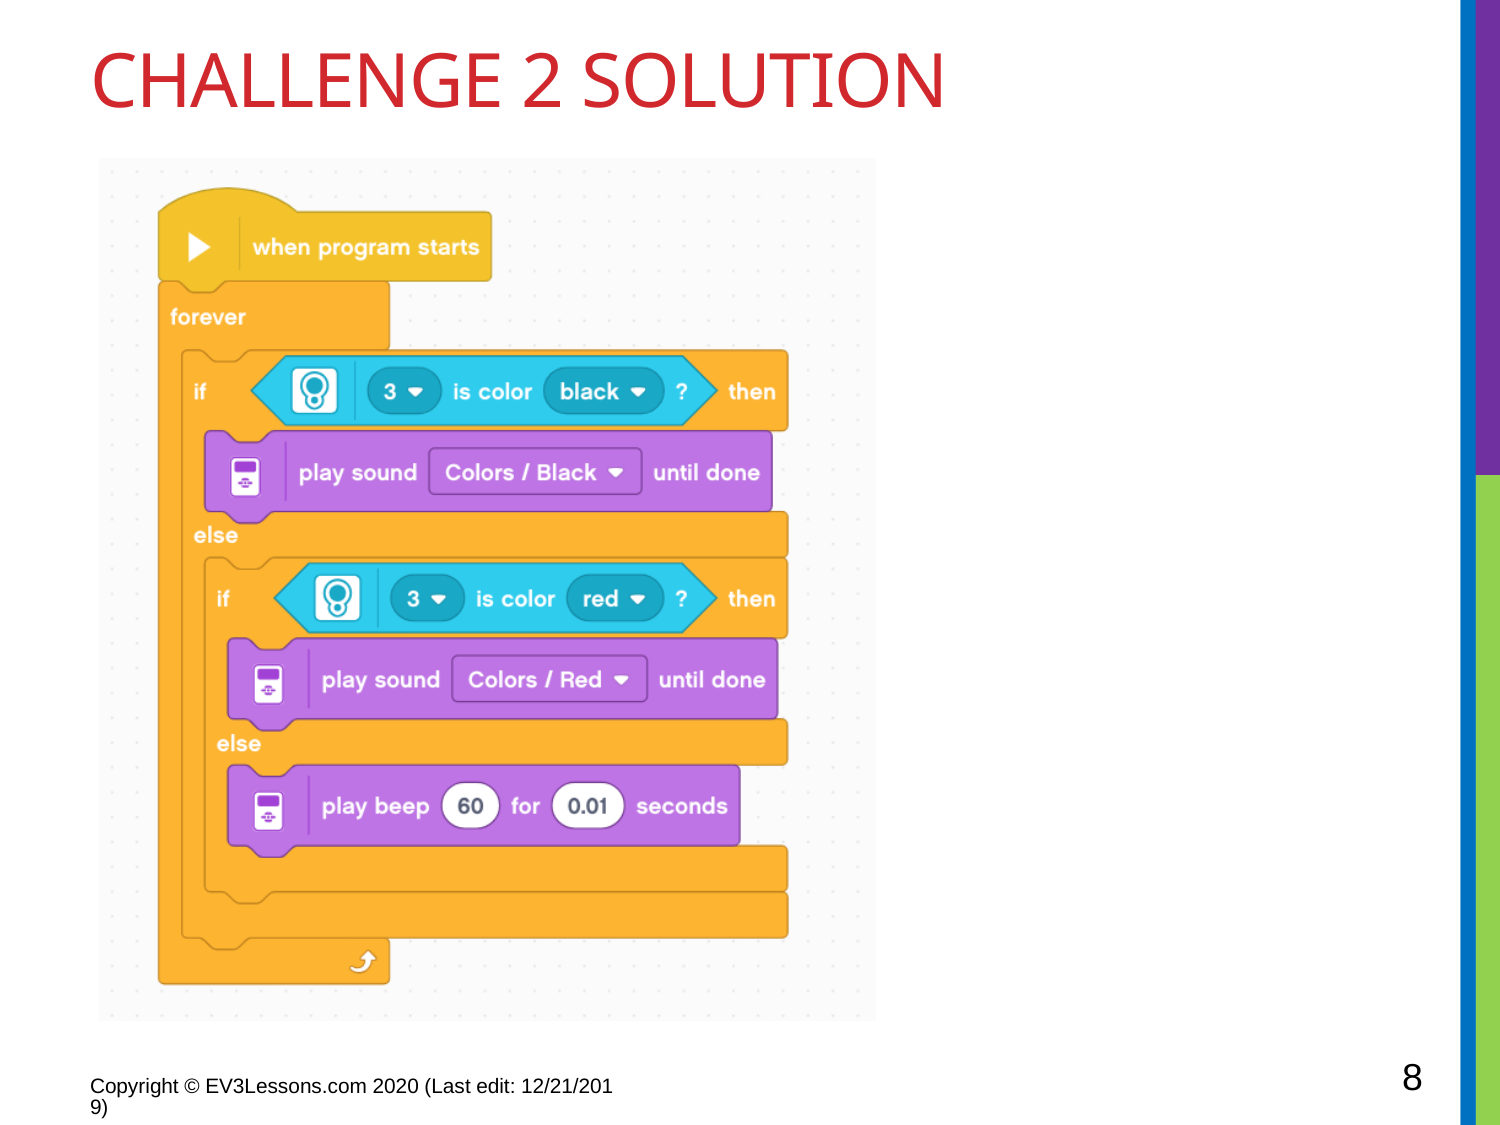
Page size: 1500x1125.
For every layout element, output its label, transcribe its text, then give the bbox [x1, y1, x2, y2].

picture [98, 157, 876, 1022]
footer Copyright © EV3Lessons.com 2020 (Last edit: 12/21/2019) [75, 1065, 638, 1112]
slide_number 8 [1387, 1045, 1491, 1106]
title Challenge 2 Solution [75, 25, 1428, 250]
